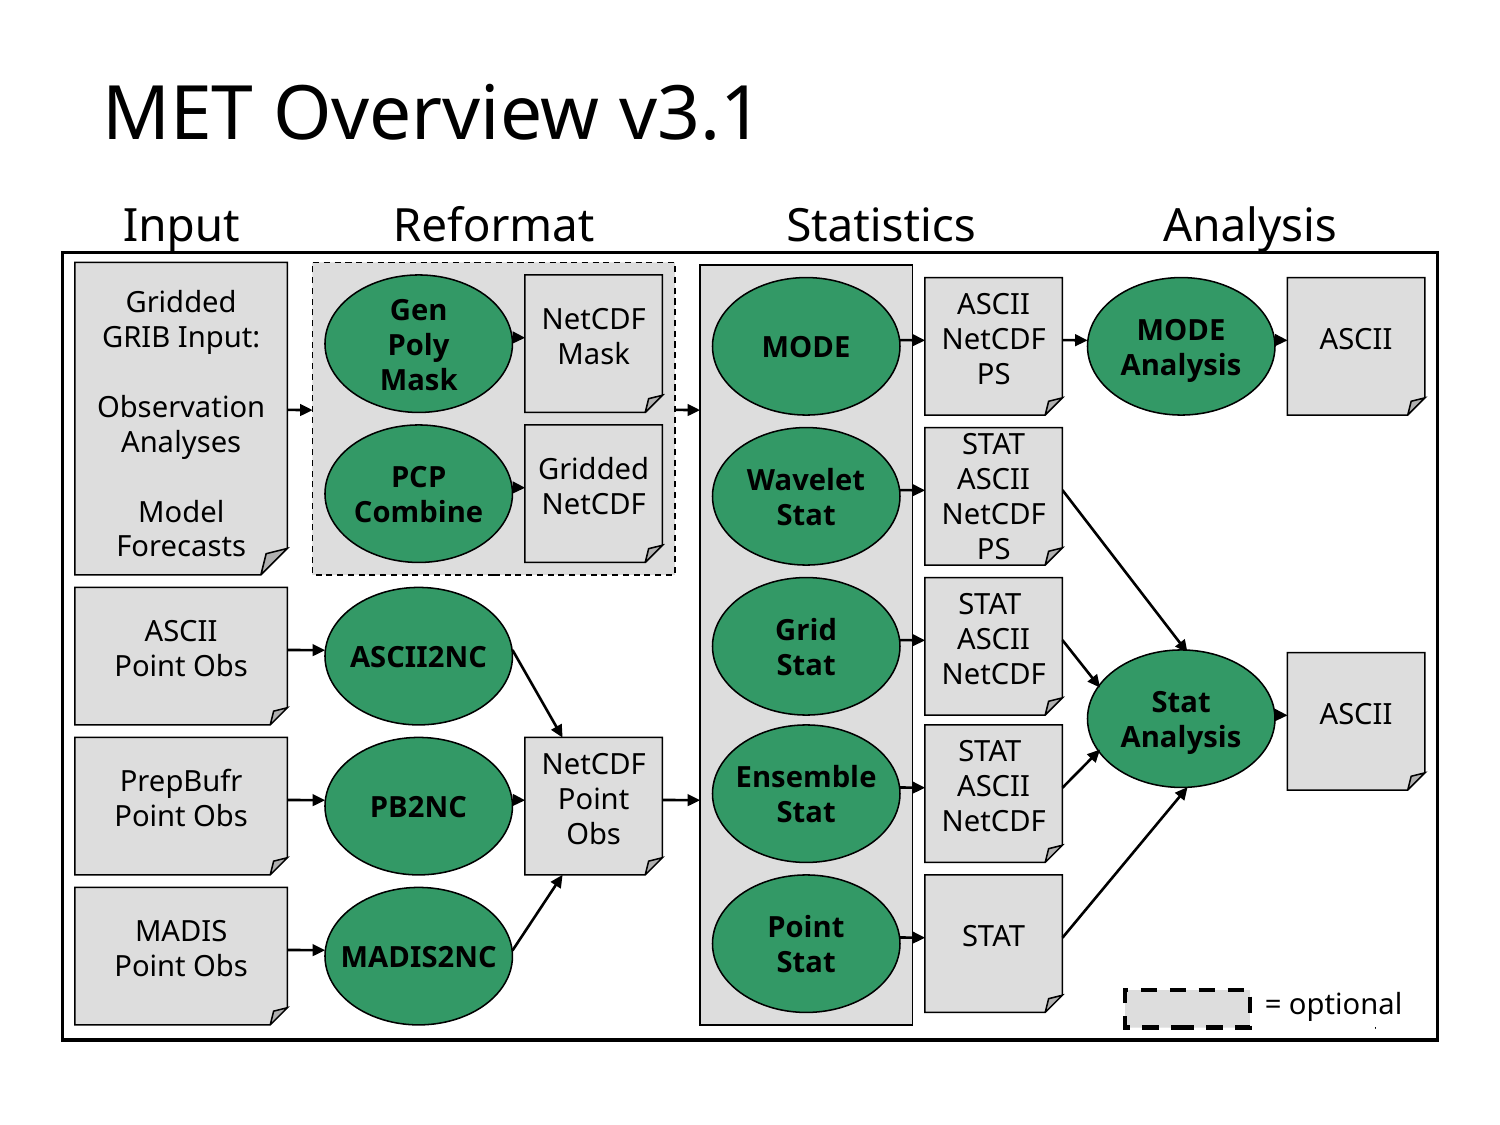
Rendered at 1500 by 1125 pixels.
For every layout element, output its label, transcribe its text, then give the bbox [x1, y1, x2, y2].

text_box [1062, 787, 1188, 938]
text_box Grid Stat [712, 577, 901, 716]
text_box MODE Analysis [1087, 277, 1276, 416]
text_box STAT ASCII NetCDF [924, 724, 1063, 863]
text_box [1063, 490, 1187, 650]
text_box Ensemble Stat [712, 724, 901, 863]
text_box [1062, 334, 1087, 347]
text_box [1045, 698, 1061, 714]
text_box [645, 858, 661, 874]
text_box [512, 874, 563, 951]
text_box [1045, 398, 1061, 414]
text_box [512, 331, 526, 344]
text_box Gen Poly Mask [324, 274, 513, 413]
text_box [62, 252, 1438, 1041]
text_box PB2NC [324, 737, 513, 875]
text_box [287, 943, 325, 957]
text_box [1275, 333, 1287, 346]
text_box PrepBufr Point Obs [74, 737, 288, 875]
text_box NetCDF Point Obs [524, 737, 663, 875]
text_box [1062, 640, 1100, 688]
text_box [512, 481, 526, 494]
text_box [1274, 708, 1288, 722]
text_box Point Stat [712, 874, 901, 1013]
text_box [899, 484, 925, 497]
text_box PCP Combine [324, 424, 513, 563]
text_box [512, 793, 526, 807]
text_box STAT ASCII NetCDF [924, 577, 1063, 716]
text_box Legend [1045, 995, 1061, 1011]
text_box [900, 634, 925, 647]
text_box NetCDF Mask [524, 274, 663, 413]
text_box [662, 793, 700, 807]
text_box Analysis [1074, 187, 1425, 258]
text_box Statistics [699, 187, 1063, 258]
text_box [287, 403, 313, 417]
text_box ASCII [1287, 652, 1425, 791]
text_box [674, 403, 700, 417]
text_box MET Overview v3.1 [87, 24, 1400, 163]
text_box [899, 931, 925, 944]
text_box ASCII [1287, 277, 1425, 416]
text_box Stat Analysis [1087, 649, 1275, 788]
text_box Wavelet Stat [712, 427, 901, 566]
text_box Input [74, 187, 288, 258]
text_box MADIS2NC [324, 887, 513, 1025]
text_box [287, 793, 325, 807]
text_box STAT ASCII NetCDF PS [924, 427, 1063, 566]
text_box = optional [1250, 977, 1438, 1028]
text_box [512, 649, 563, 738]
text_box ASCII Point Obs [74, 587, 288, 725]
text_box [1062, 749, 1100, 788]
text_box MODE [712, 277, 901, 416]
text_box [900, 334, 925, 347]
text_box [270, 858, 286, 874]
text_box ASCII NetCDF PS [924, 277, 1063, 416]
text_box MADIS Point Obs [74, 887, 288, 1025]
text_box [287, 643, 325, 657]
text_box STAT [924, 874, 1063, 1013]
text_box ASCII2NC [324, 587, 513, 725]
text_box [1125, 990, 1250, 1028]
text_box [899, 781, 925, 794]
text_box Reformat [312, 187, 675, 258]
